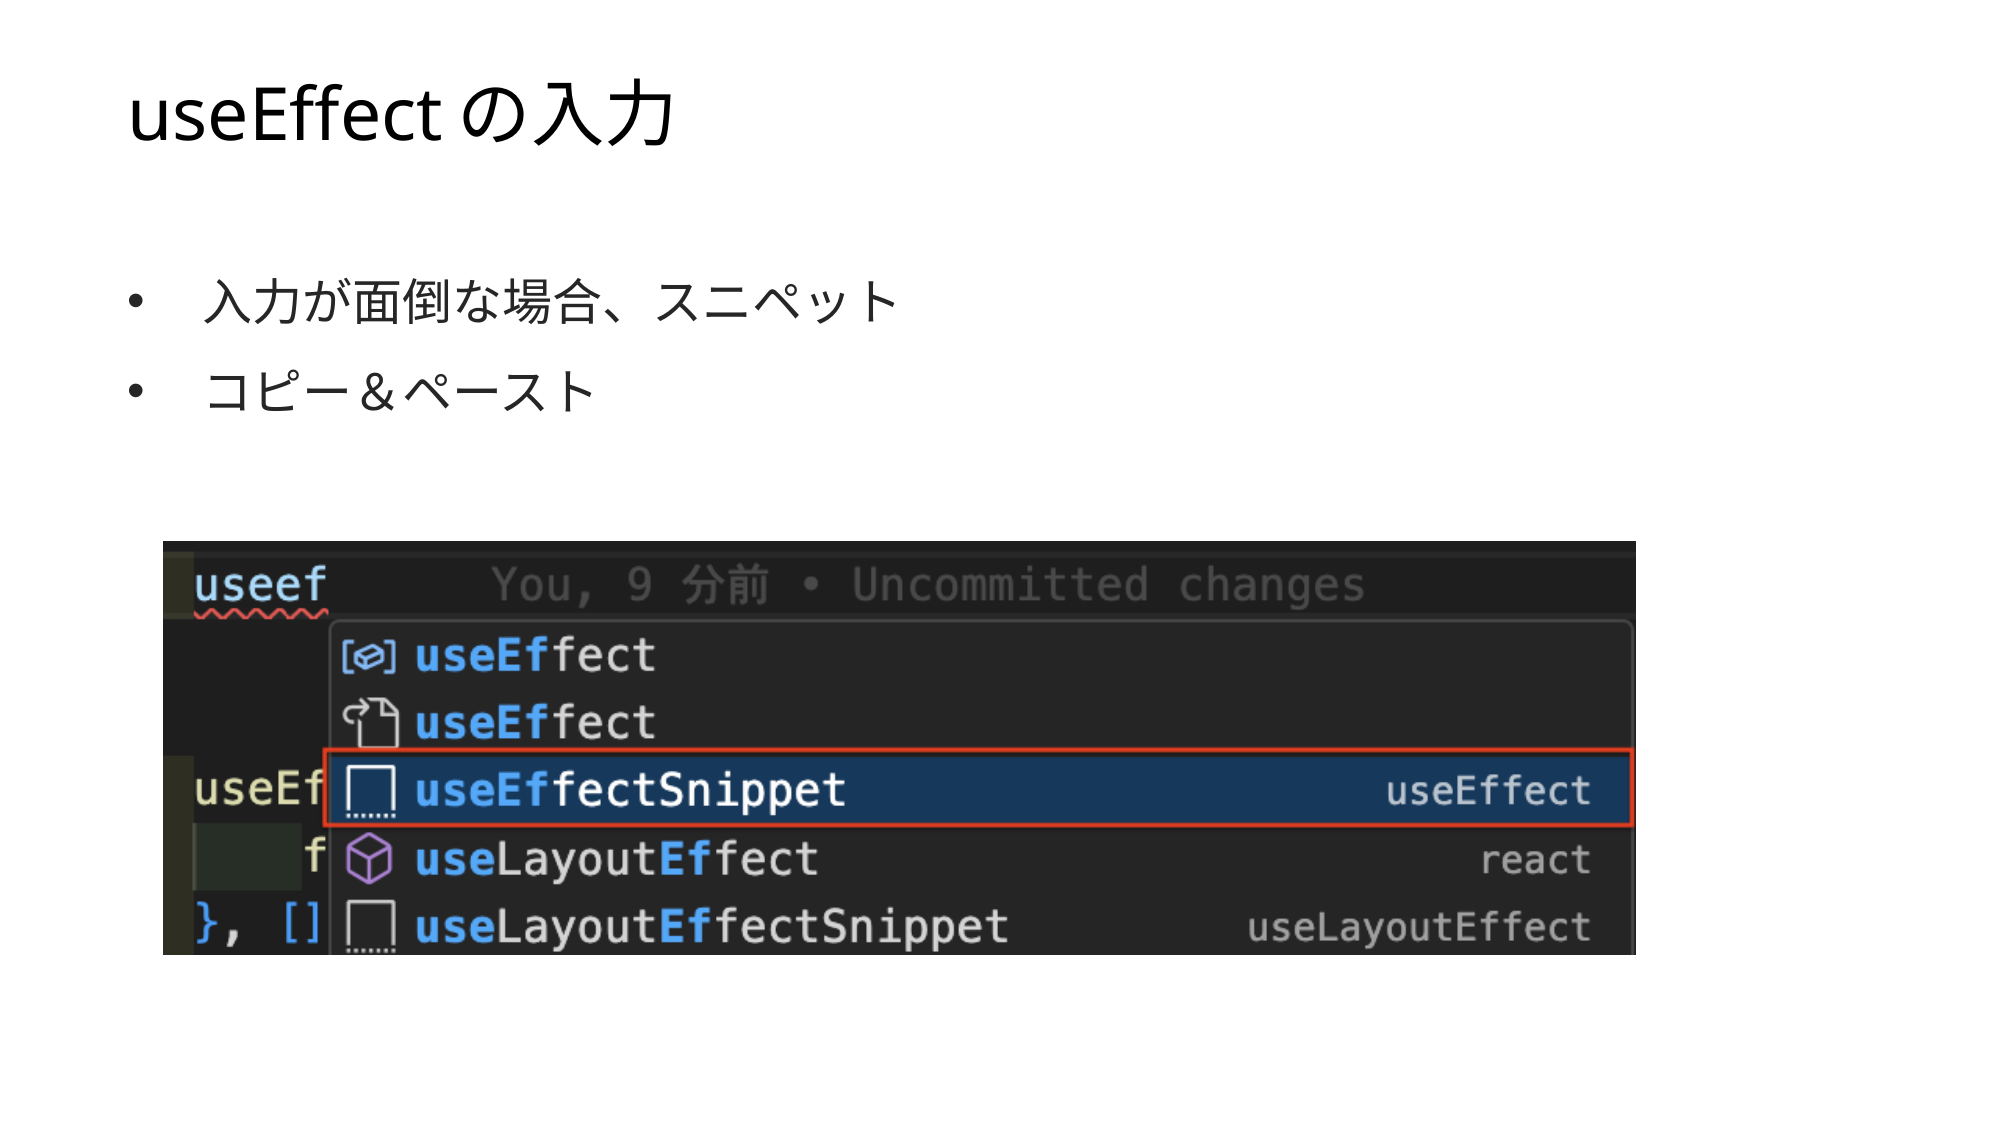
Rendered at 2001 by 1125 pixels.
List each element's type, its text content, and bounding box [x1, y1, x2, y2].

text_box 入力が面倒な場合、スニペット コピー＆ペースト [112, 232, 1894, 428]
picture [162, 541, 1636, 955]
title useEffectの入力 [112, 69, 1897, 164]
